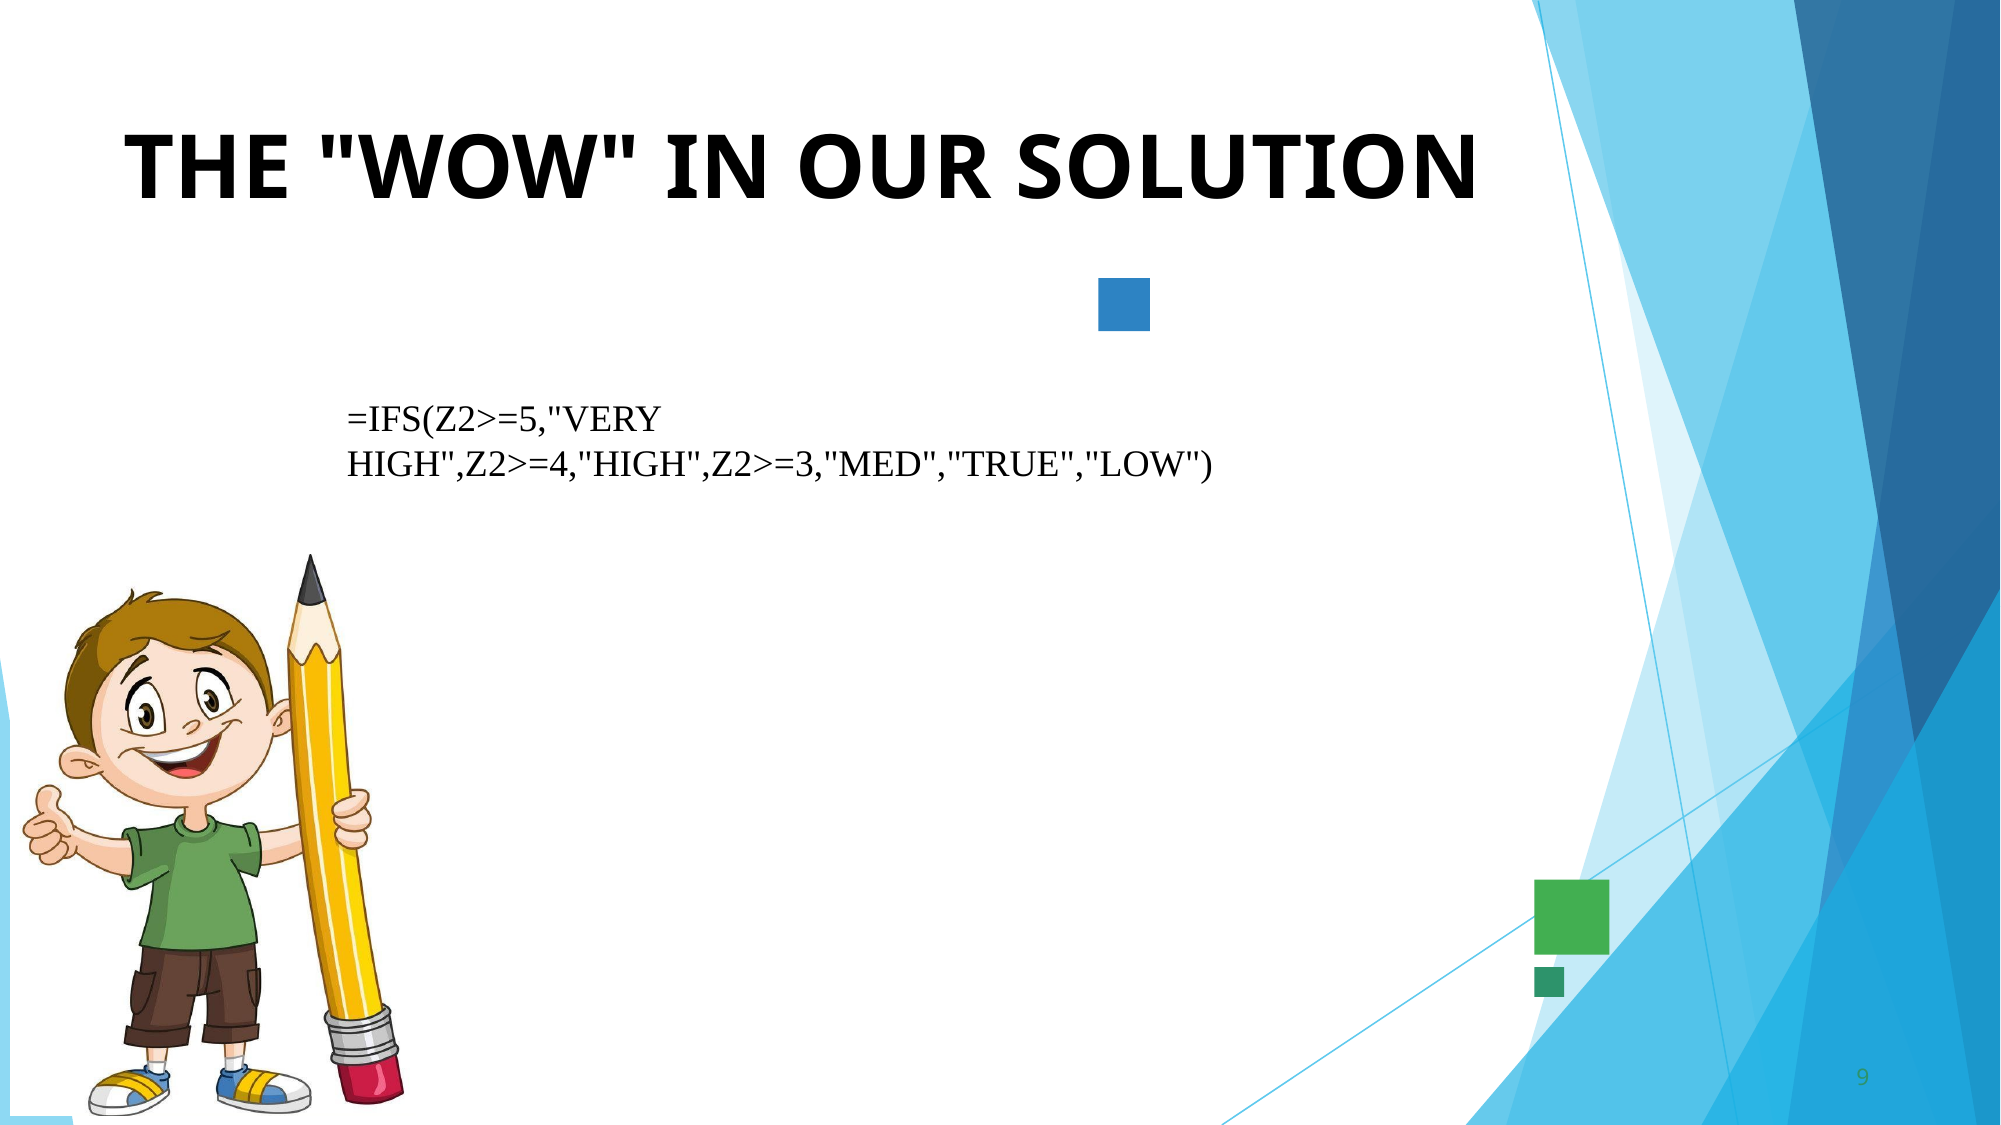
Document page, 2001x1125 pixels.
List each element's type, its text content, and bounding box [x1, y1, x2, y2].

title THE "WOW" IN OUR SOLUTION [121, 107, 1513, 298]
text_box 9 [1849, 1061, 1888, 1095]
text_box [1534, 967, 1565, 997]
picture [10, 554, 416, 1116]
text_box [1098, 298, 1150, 332]
text_box =IFS(Z2>=5,"VERY HIGH",Z2>=4,"HIGH",Z2>=3,"MED","TRUE","LOW") [332, 386, 1422, 492]
text_box [449, 386, 1850, 543]
text_box [1534, 879, 1610, 955]
